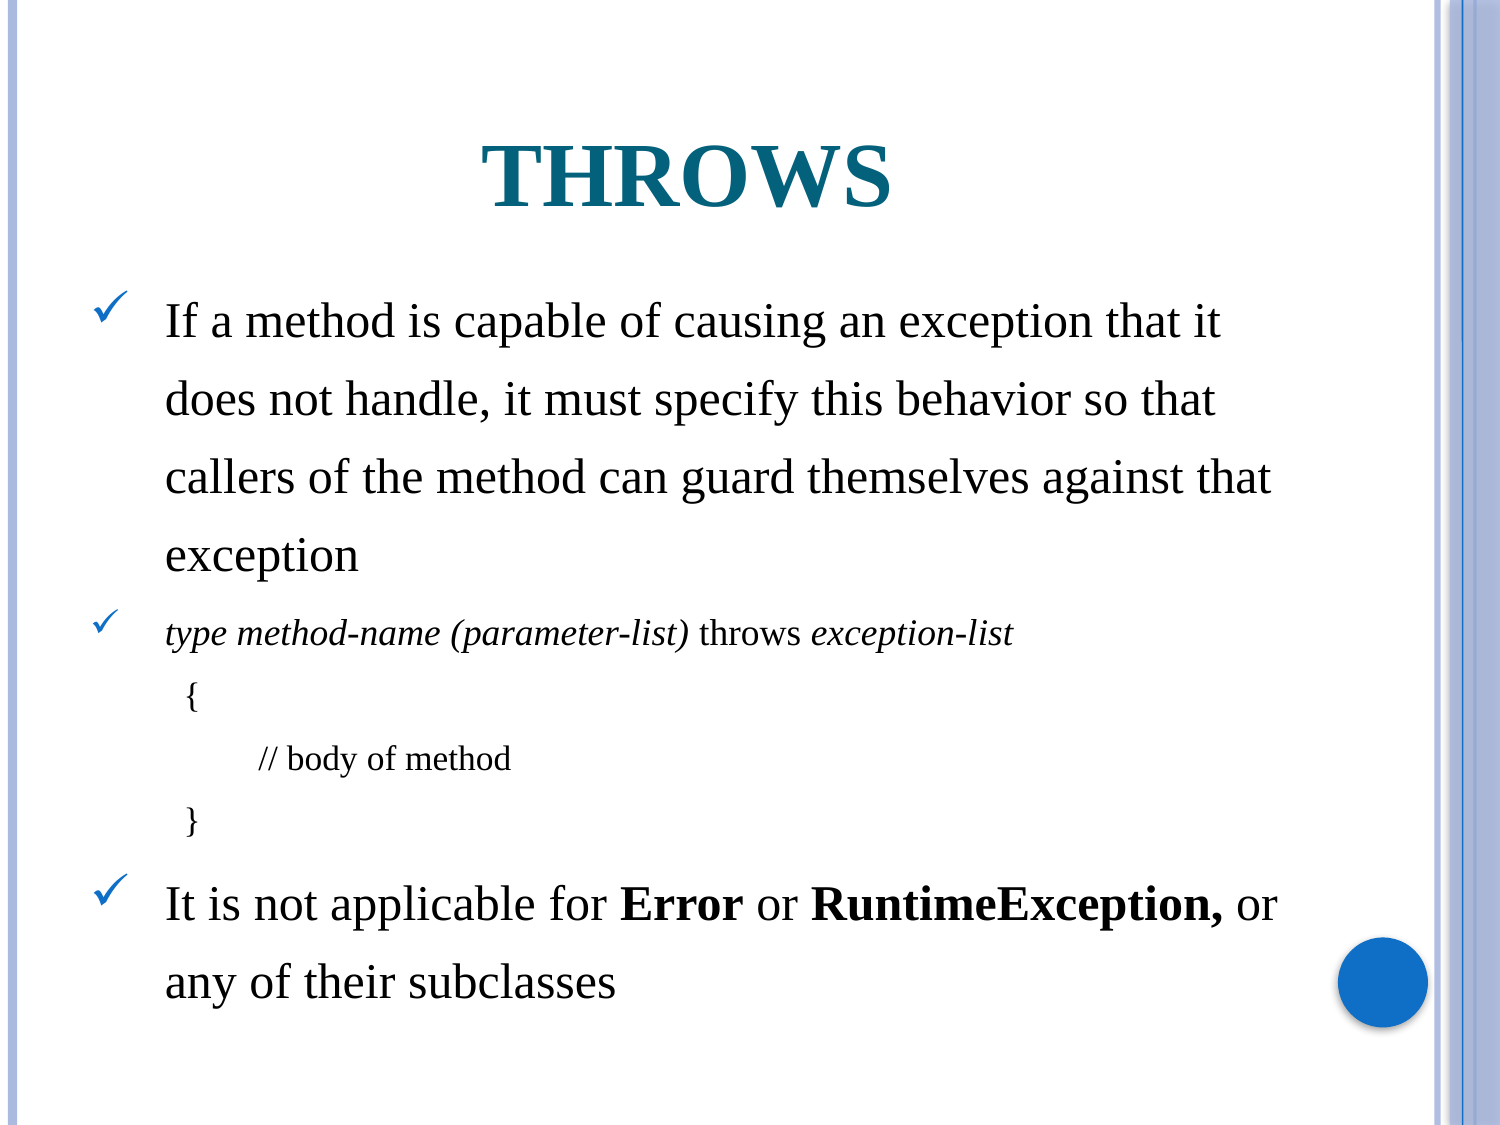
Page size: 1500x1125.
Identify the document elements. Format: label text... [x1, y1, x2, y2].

title throws [75, 45, 1300, 233]
list If a method is capable of causing an exception that it does not handle, it must specify this behavior so that callers of the method can guard themselves against that exception type method-name (parameter-list) throws exception-list { // body of method } It is not applicable for Error or RuntimeException, or any of their subclasses [75, 262, 1300, 1062]
